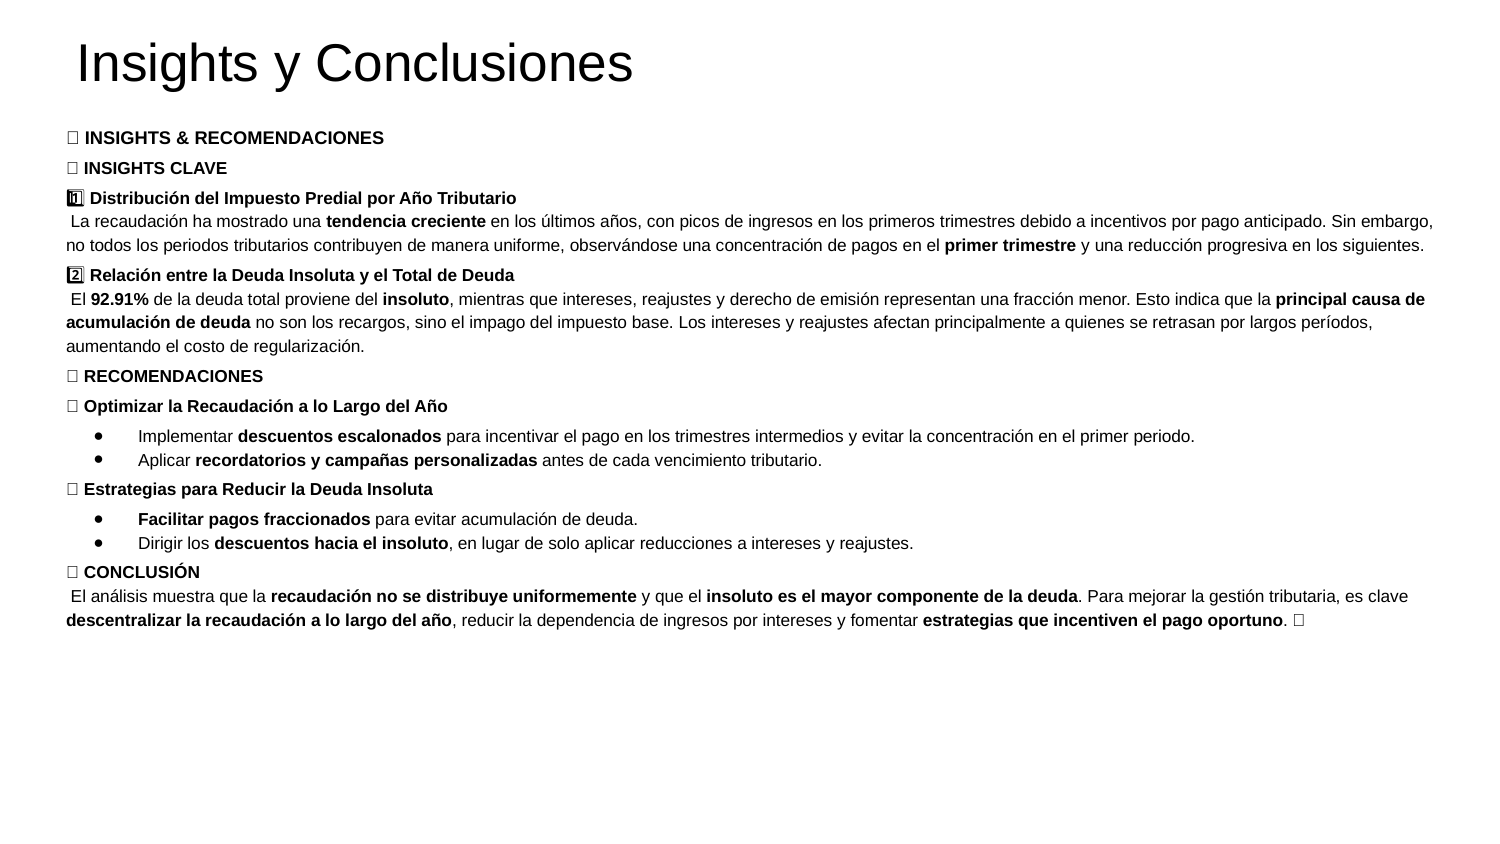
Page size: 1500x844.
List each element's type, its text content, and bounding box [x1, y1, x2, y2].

title Insights y Conclusiones [61, 13, 1460, 108]
list 📌 INSIGHTS & RECOMENDACIONES 📌 INSIGHTS CLAVE 1️⃣ Distribución del Impuesto Predial por Año Tributario La recaudación ha mostrado una tendencia creciente en los últimos años, con picos de ingresos en los primeros trimestres debido a incentivos por pago anticipado. Sin embargo, no todos los periodos tributarios contribuyen de manera uniforme, observándose una concentración de pagos en el primer trimestre y una reducción progresiva en los siguientes. 2️⃣ Relación entre la Deuda Insoluta y el Total de Deuda El 92.91% de la deuda total proviene del insoluto, mientras que intereses, reajustes y derecho de emisión representan una fracción menor. Esto indica que la principal causa de acumulación de deuda no son los recargos, sino el impago del impuesto base. Los intereses y reajustes afectan principalmente a quienes se retrasan por largos períodos, aumentando el costo de regularización. 📌 RECOMENDACIONES ✅ Optimizar la Recaudación a lo Largo del Año Implementar descuentos escalonados para incentivar el pago en los trimestres intermedios y evitar la concentración en el primer periodo. Aplicar recordatorios y campañas personalizadas antes de cada vencimiento tributario. ✅ Estrategias para Reducir la Deuda Insoluta Facilitar pagos fraccionados para evitar acumulación de deuda. Dirigir los descuentos hacia el insoluto, en lugar de solo aplicar reducciones a intereses y reajustes. 📌 CONCLUSIÓN El análisis muestra que la recaudación no se distribuye uniformemente y que el insoluto es el mayor componente de la deuda. Para mejorar la gestión tributaria, es clave descentralizar la recaudación a lo largo del año, reducir la dependencia de ingresos por intereses y fomentar estrategias que incentiven el pago oportuno. 🚀 [51, 107, 1449, 669]
